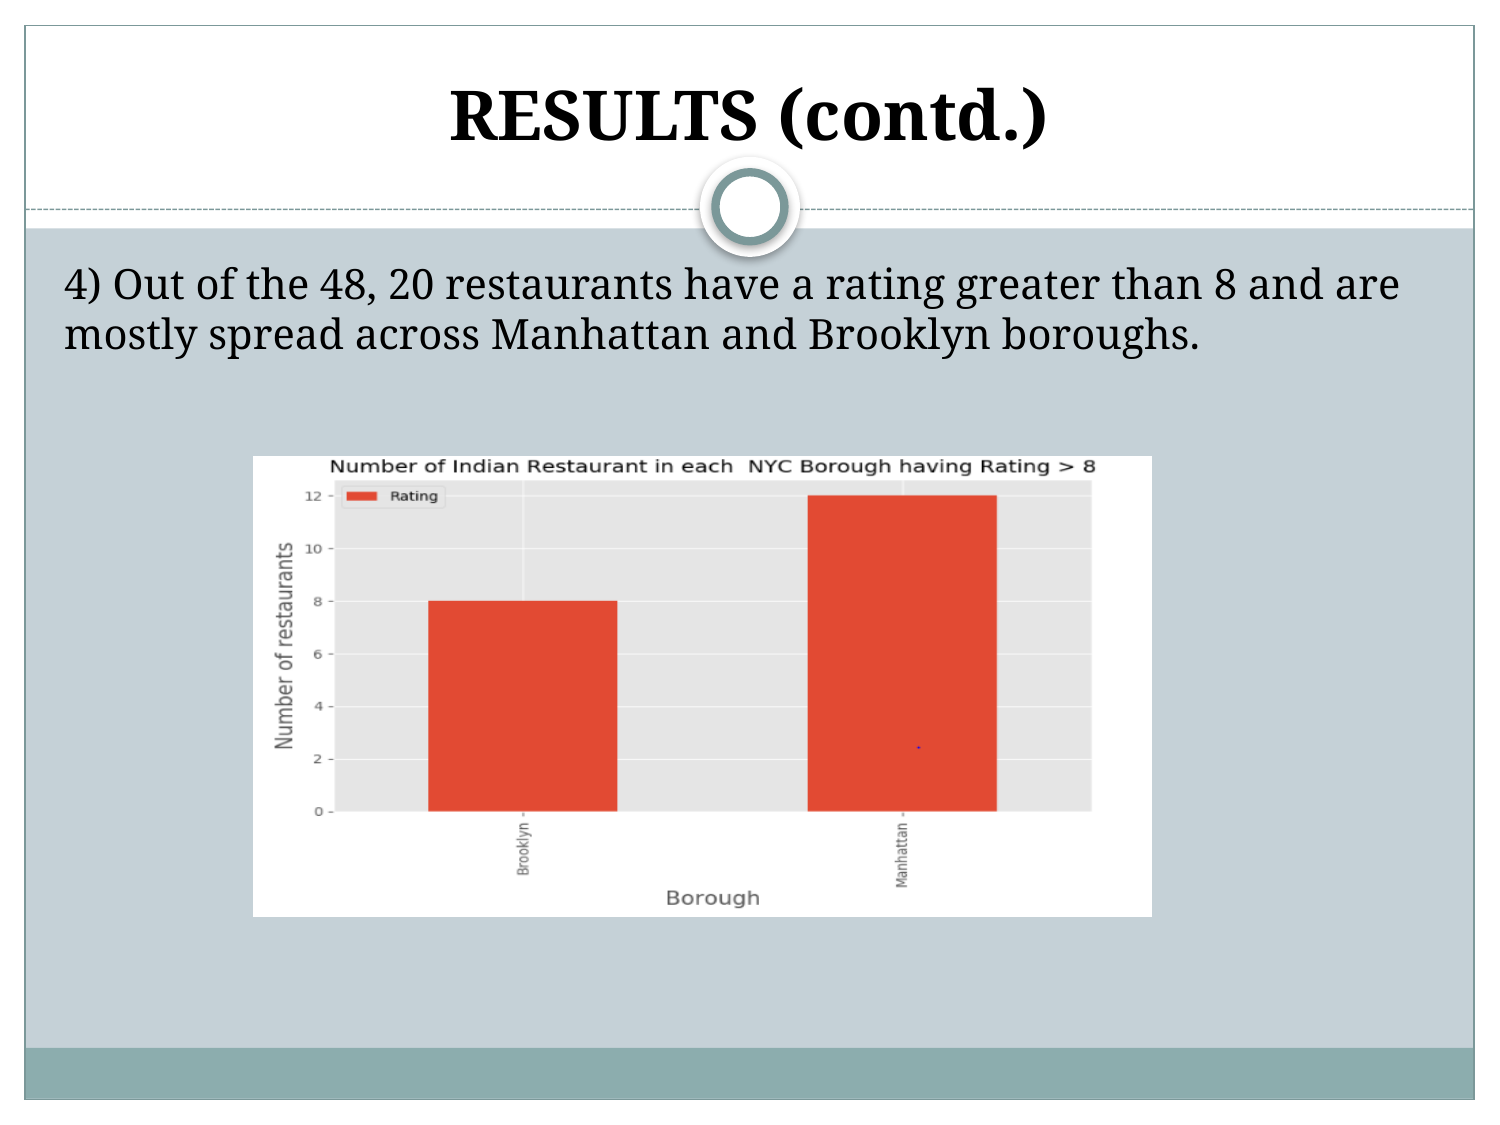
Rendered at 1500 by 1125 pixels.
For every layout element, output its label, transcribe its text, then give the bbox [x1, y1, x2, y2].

list 4) Out of the 48, 20 restaurants have a rating greater than 8 and are mostly spread across Manhattan and Brooklyn boroughs. [49, 250, 1445, 1001]
picture [253, 455, 1152, 918]
title RESULTS (contd.) [49, 37, 1450, 162]
